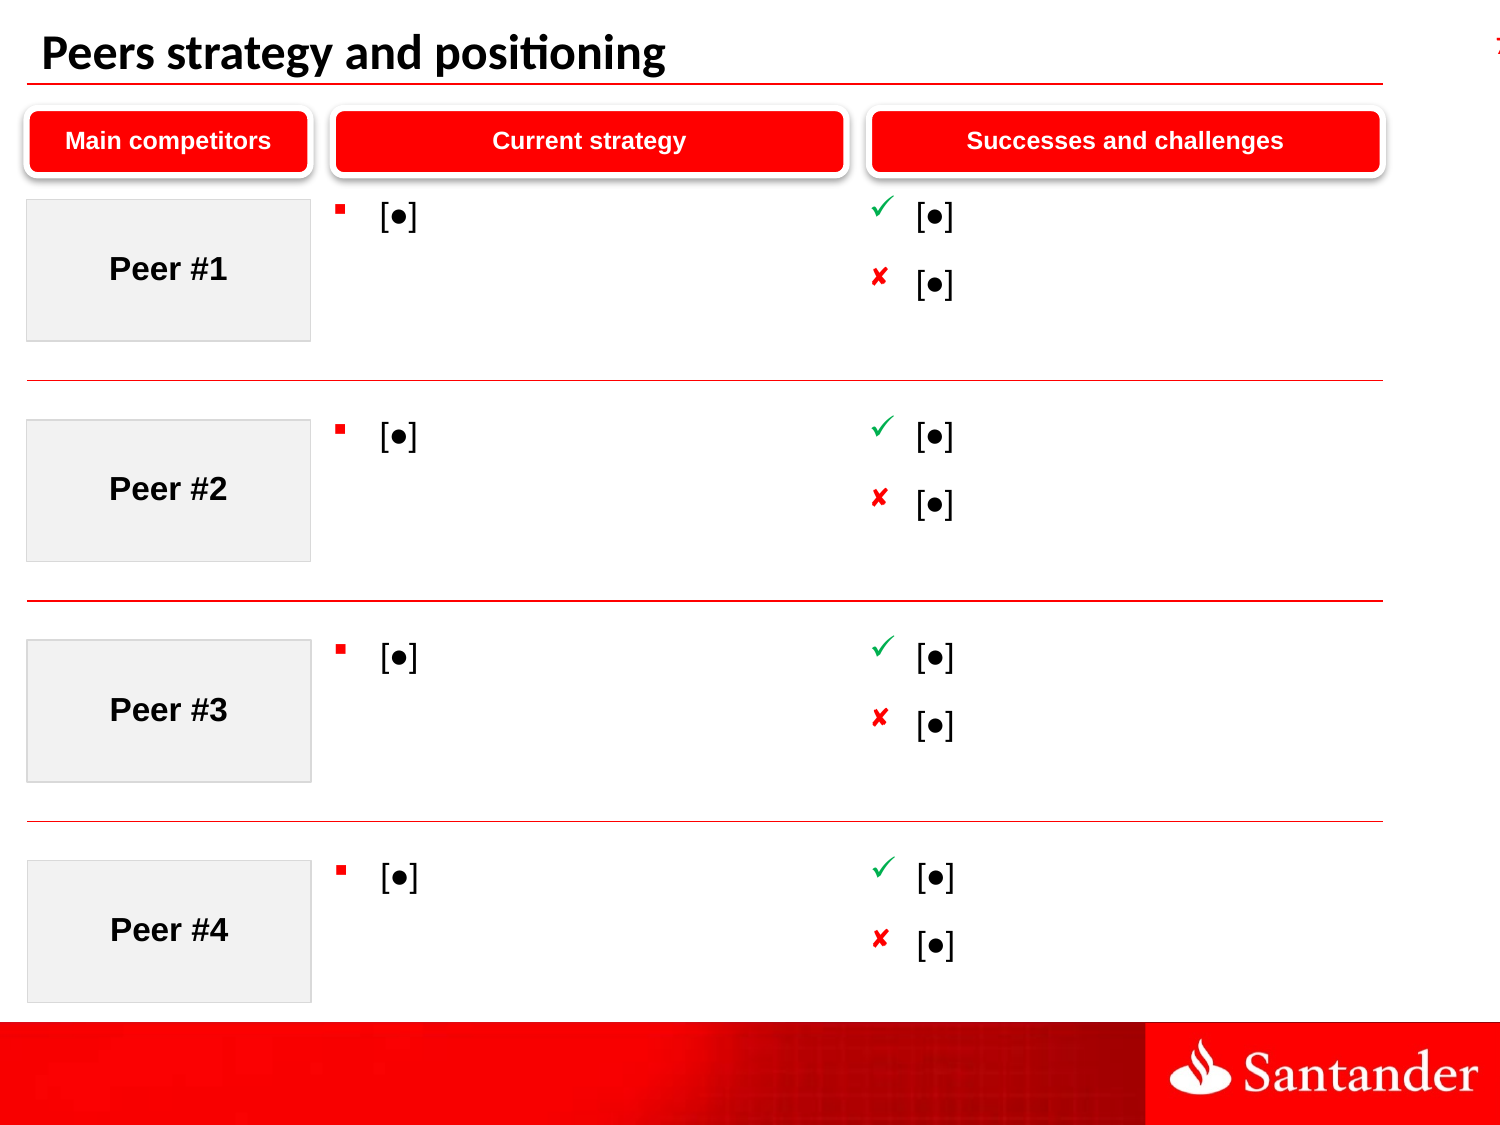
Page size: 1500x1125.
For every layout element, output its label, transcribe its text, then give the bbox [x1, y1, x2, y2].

text_box Successes and challenges [865, 104, 1386, 179]
text_box Current strategy [329, 104, 850, 179]
text_box Main competitors [23, 104, 314, 179]
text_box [26, 419, 1383, 562]
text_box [26, 199, 1383, 342]
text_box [27, 860, 1384, 1003]
picture [0, 1022, 1500, 1125]
text_box Peers strategy and positioning [26, 12, 1463, 88]
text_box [26, 639, 1384, 783]
